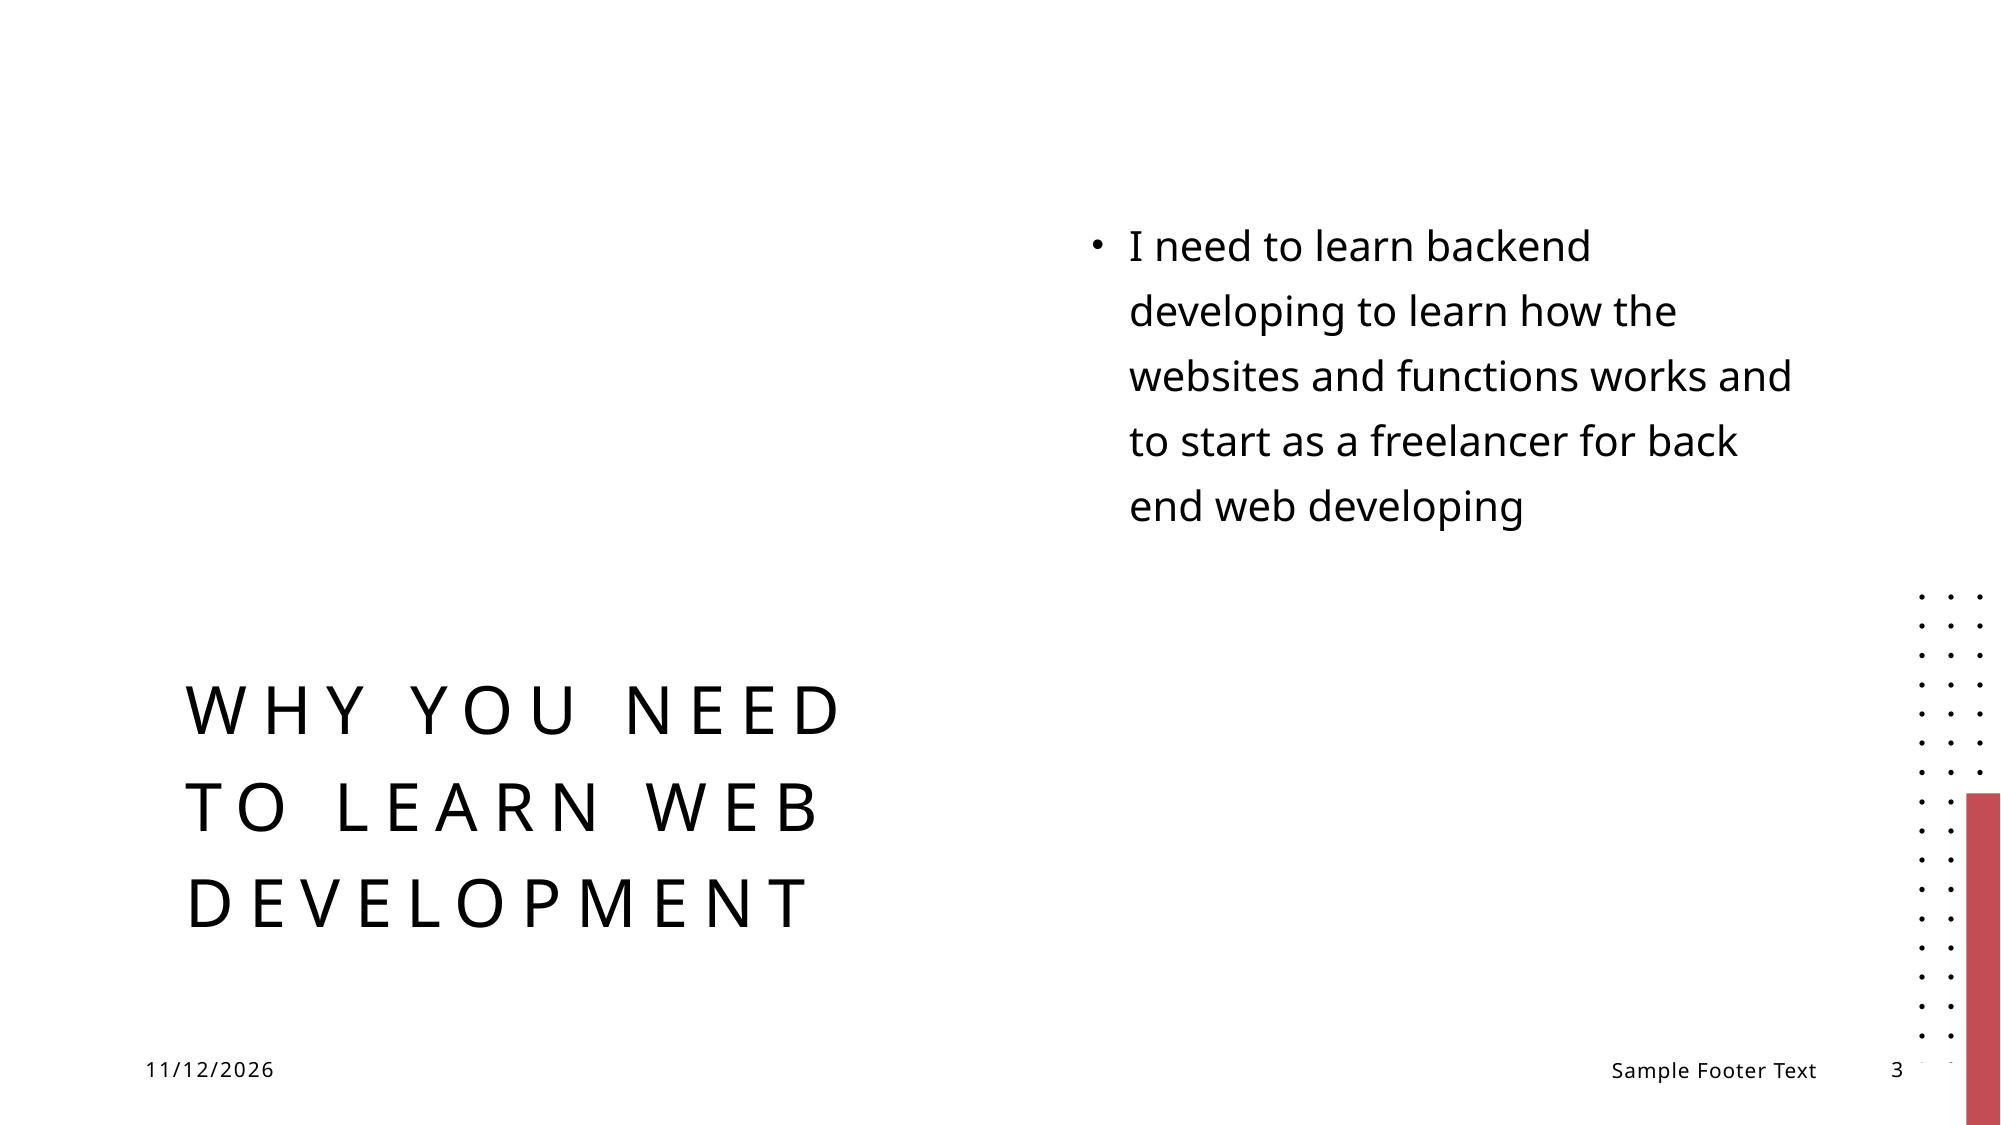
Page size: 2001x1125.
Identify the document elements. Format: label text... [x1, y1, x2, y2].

list I need to learn backend developing to learn how the websites and functions works and to start as a freelancer for back end web developing [1076, 196, 1818, 983]
title Why you need to learn web Development [170, 196, 906, 948]
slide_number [130, 1040, 581, 1101]
slide_number 3 [1831, 1040, 1919, 1101]
footer Sample Footer Text [1262, 1040, 1831, 1101]
picture [1907, 582, 1994, 1064]
